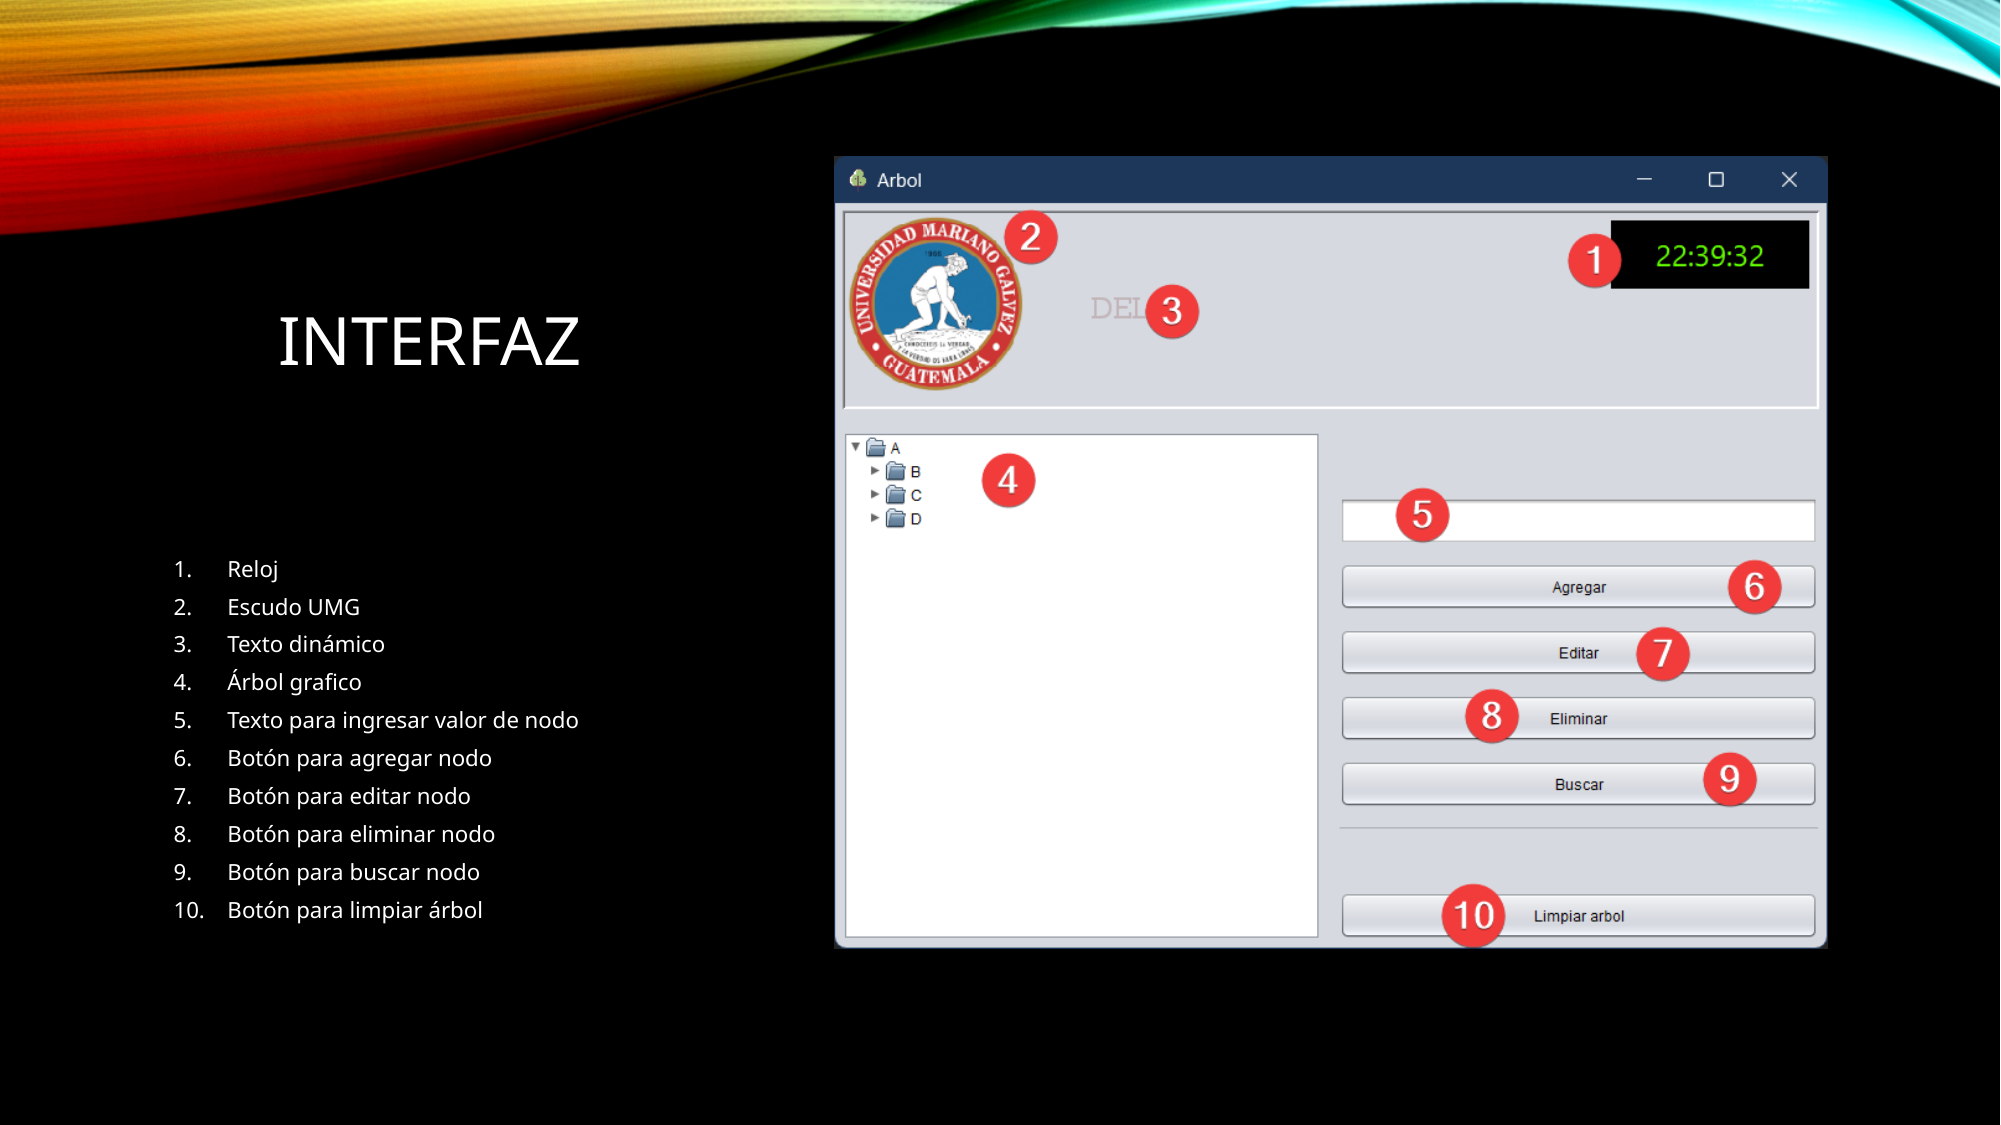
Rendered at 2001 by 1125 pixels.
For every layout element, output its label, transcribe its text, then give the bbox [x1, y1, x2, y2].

picture [0, 0, 2000, 949]
title Interfaz [158, 197, 597, 490]
list Reloj Escudo UMG Texto dinámico Árbol grafico Texto para ingresar valor de nodo Botón para agregar nodo Botón para editar nodo Botón para eliminar nodo Botón para buscar nodo Botón para limpiar árbol [158, 550, 597, 949]
